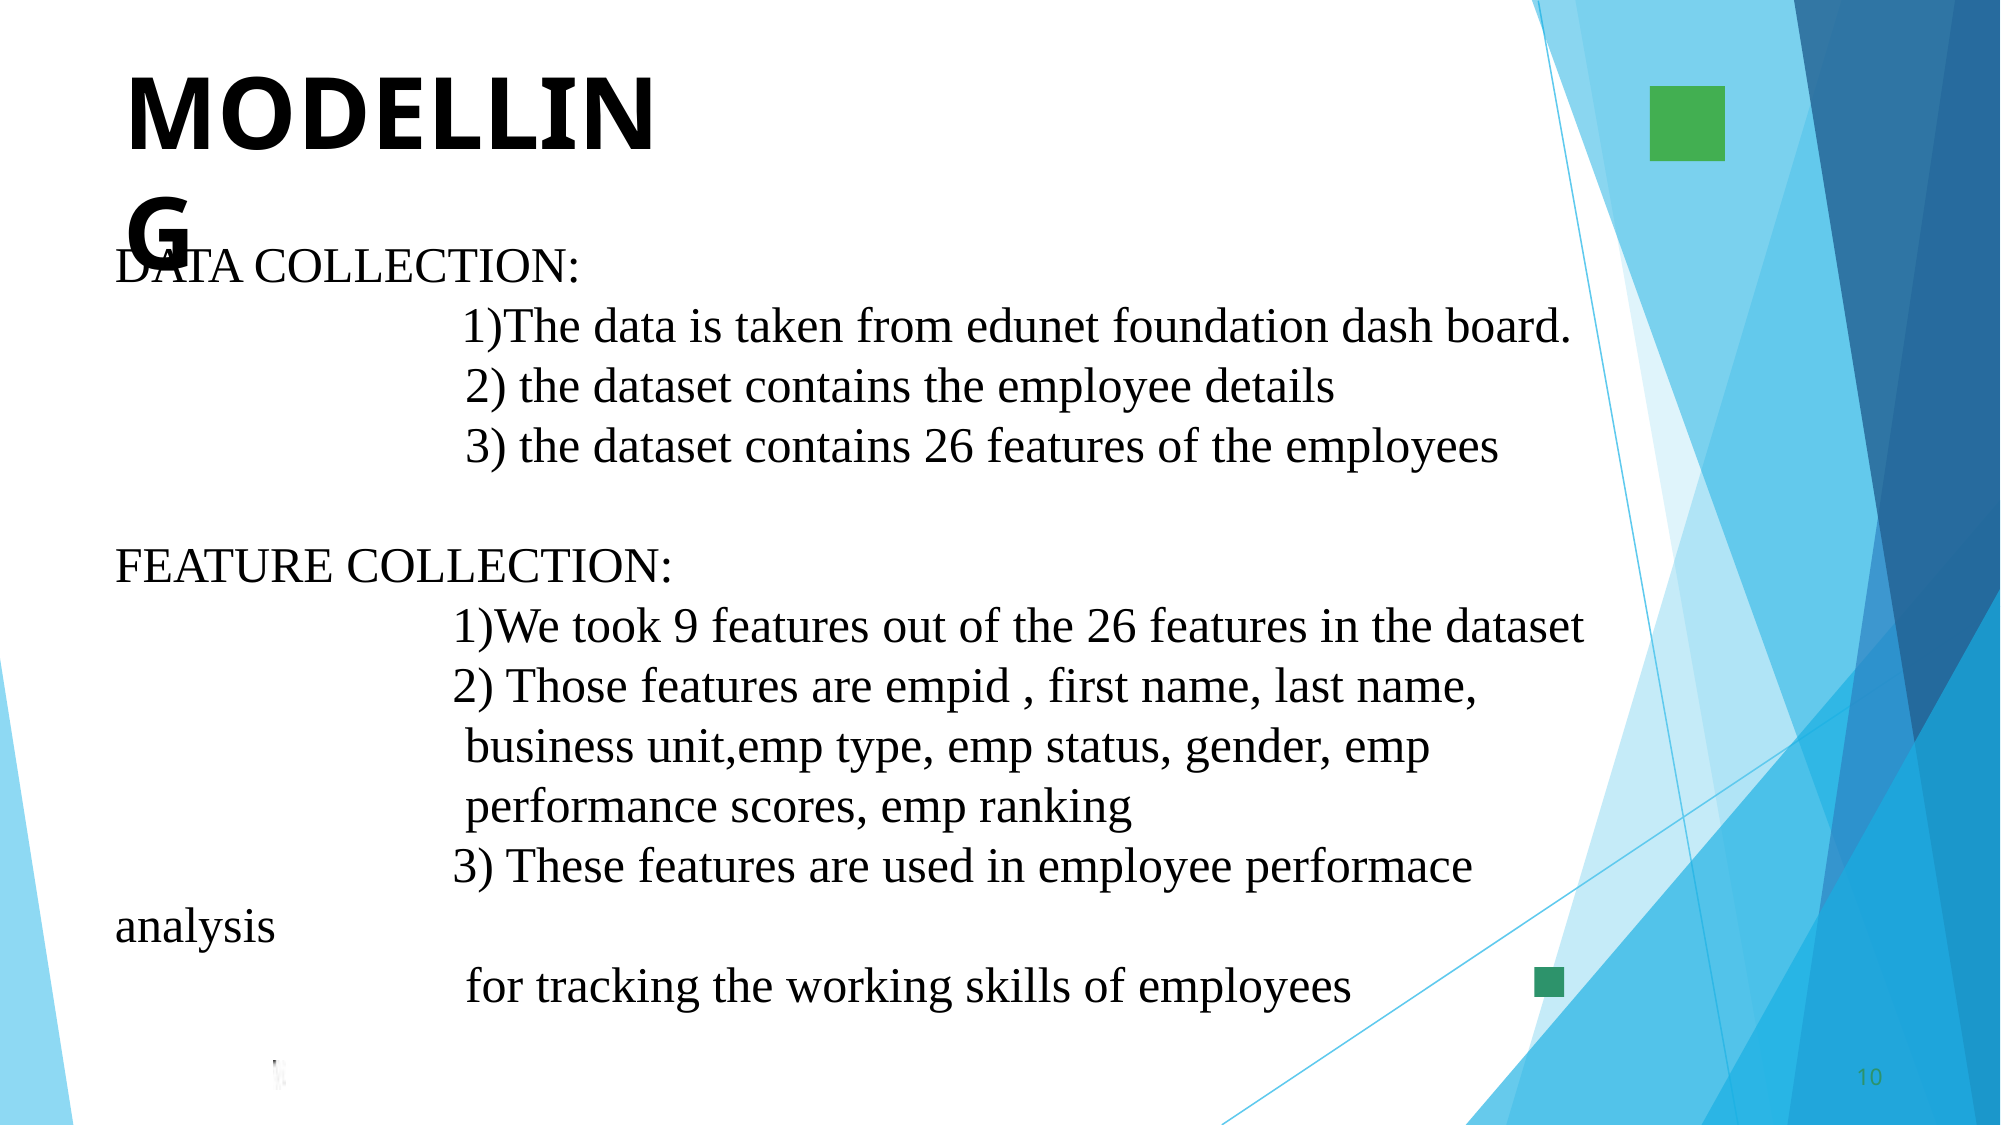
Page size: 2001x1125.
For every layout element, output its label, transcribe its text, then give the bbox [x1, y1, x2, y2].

text_box [1649, 86, 1725, 162]
picture [273, 1060, 286, 1090]
text_box 10 [1849, 1061, 1888, 1095]
text_box MODELLING [121, 47, 664, 224]
list DATA COLLECTION: 1)The data is taken from edunet foundation dash board. 2) the dataset contains the employee details 3) the dataset contains 26 features of the employees FEATURE COLLECTION: 1)We took 9 features out of the 26 features in the dataset 2) Those features are empid , first name, last name, business unit,emp type, emp status, gender, emp performance scores, emp ranking 3) These features are used in employee performace analysis for tracking the working skills of employees [99, 224, 1638, 1074]
